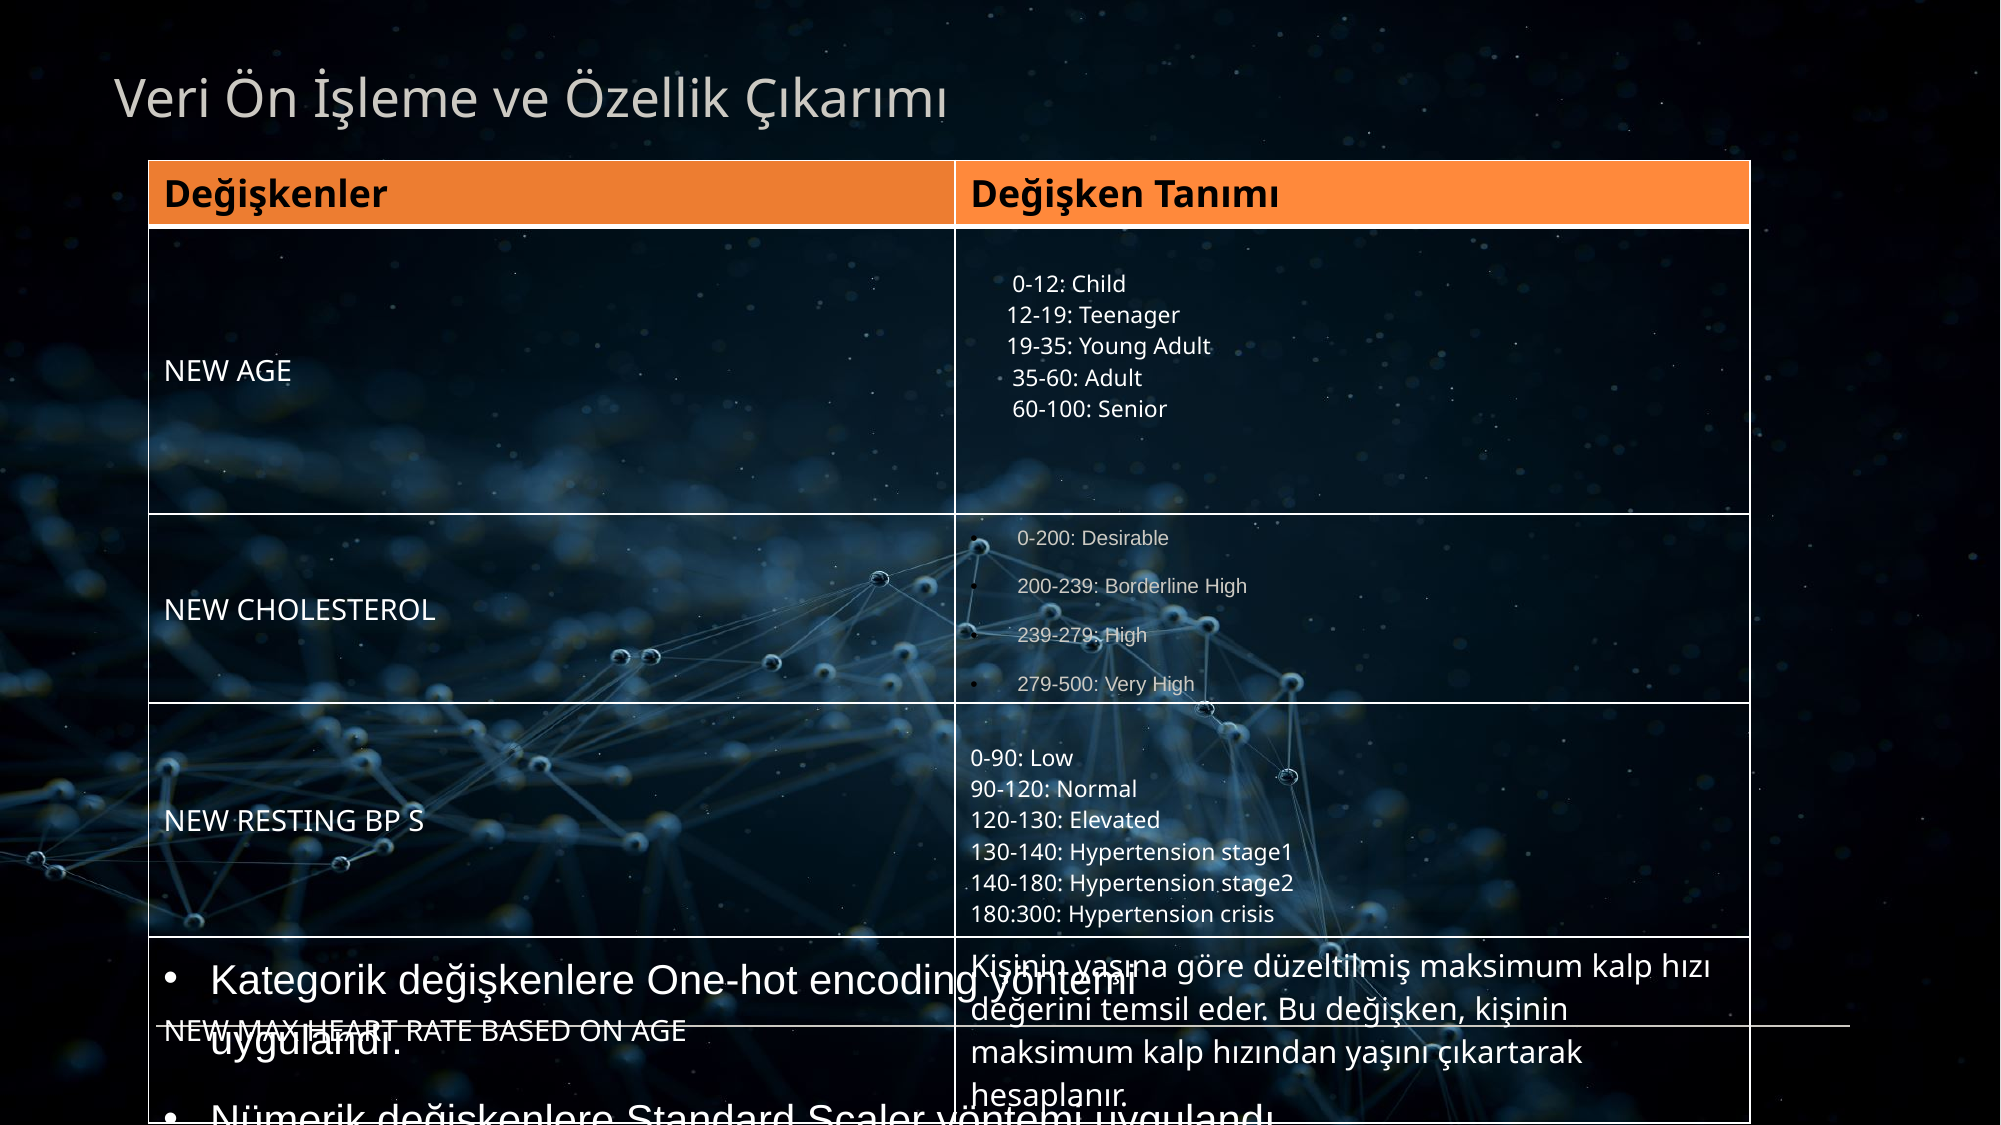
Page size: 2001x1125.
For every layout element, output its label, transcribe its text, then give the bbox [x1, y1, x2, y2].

table_cell NEW CHOLESTEROL [149, 515, 954, 702]
table_cell NEW AGE [149, 229, 954, 513]
picture [0, 0, 2001, 1125]
table_cell Kişinin yaşına göre düzeltilmiş maksimum kalp hızı değerini temsil eder. Bu değişken, kişinin maksimum kalp hızından yaşını çıkartarak hesaplanır. [1337, 938, 1749, 1122]
table_cell 0-12: Child 12-19: Teenager 19-35: Young Adult 35-60: Adult 60-100: Senior [956, 229, 1749, 513]
table_header Değişken Tanımı [956, 161, 1749, 224]
table_cell NEW RESTING BP S [149, 704, 954, 935]
table_cell 0-90: Low 90-120: Normal 120-130: Elevated 130-140: Hypertension stage1 140-180: Hypertension stage2 180:300: Hypertension crisis [956, 704, 1749, 936]
text_box Kategorik değişkenlere One-hot encoding yöntemi uygulandı. Nümerik değişkenlere Standard Scaler yöntemi uygulandı. [148, 935, 1337, 1125]
title Veri Ön İşleme ve Özellik Çıkarımı [99, 56, 1810, 136]
table_header Değişkenler [149, 161, 954, 224]
table_cell 0-200: Desirable 200-239: Borderline High 239-279: High 279-500: Very High [956, 515, 1749, 702]
